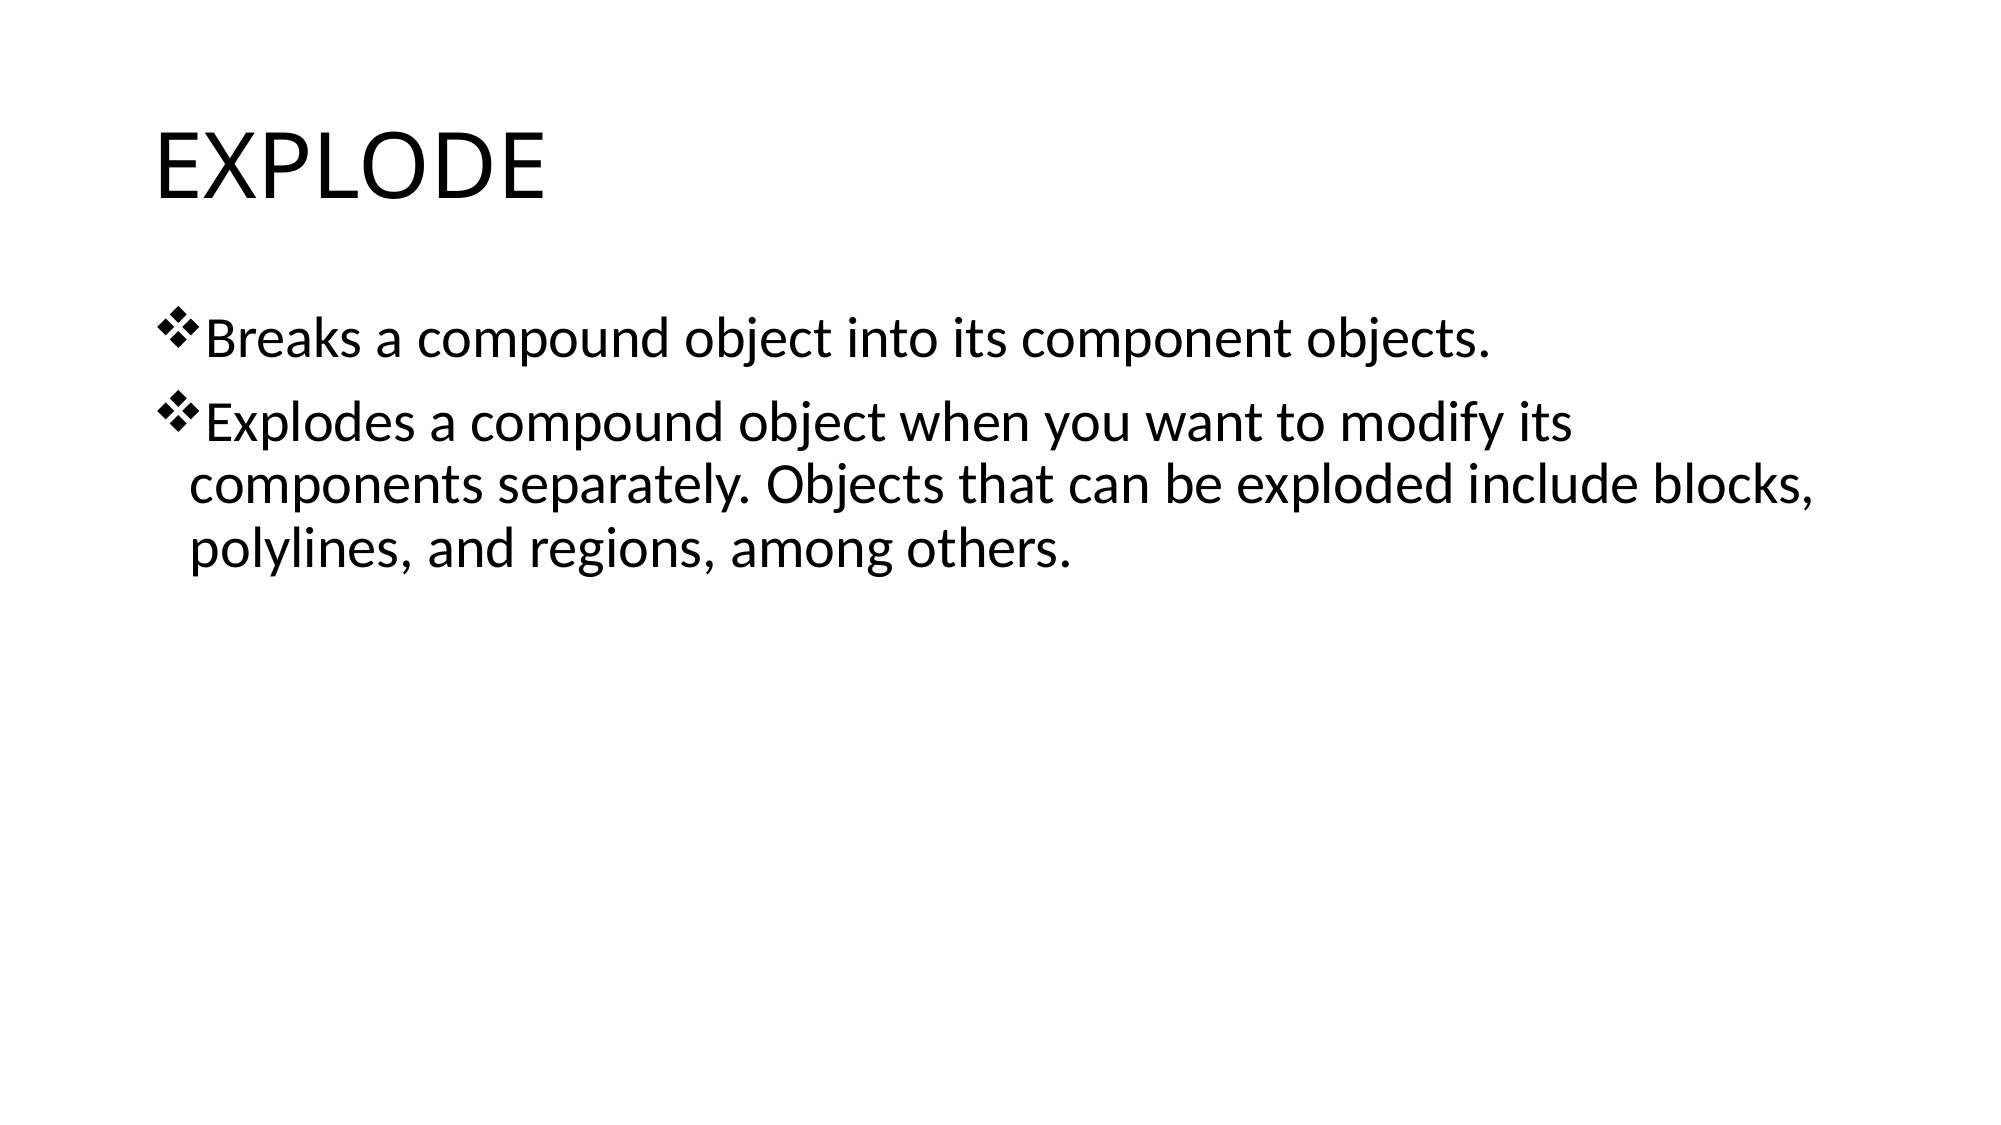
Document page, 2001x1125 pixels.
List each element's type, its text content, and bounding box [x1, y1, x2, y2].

title EXPLODE [137, 59, 1863, 278]
list Breaks a compound object into its component objects. Explodes a compound object when you want to modify its components separately. Objects that can be exploded include blocks, polylines, and regions, among others. [137, 299, 1863, 1014]
